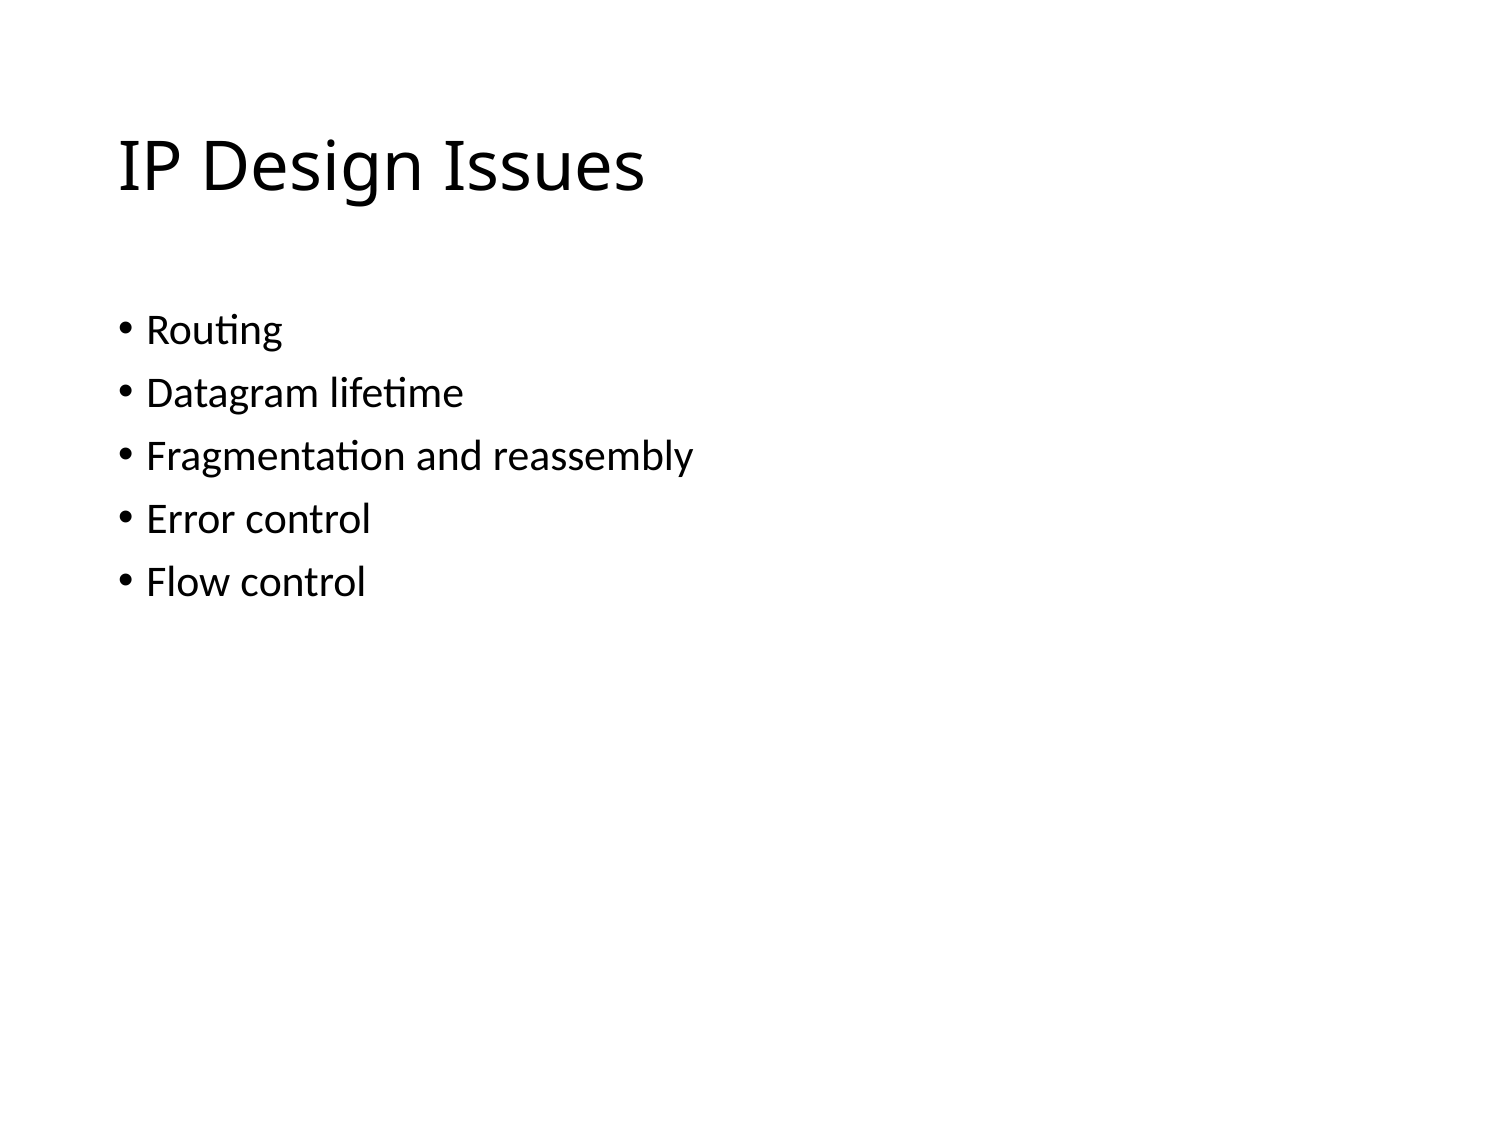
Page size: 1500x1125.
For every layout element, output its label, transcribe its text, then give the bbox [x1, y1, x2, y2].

list Routing Datagram lifetime Fragmentation and reassembly Error control Flow control [103, 299, 1397, 1014]
title IP Design Issues [103, 59, 1397, 278]
